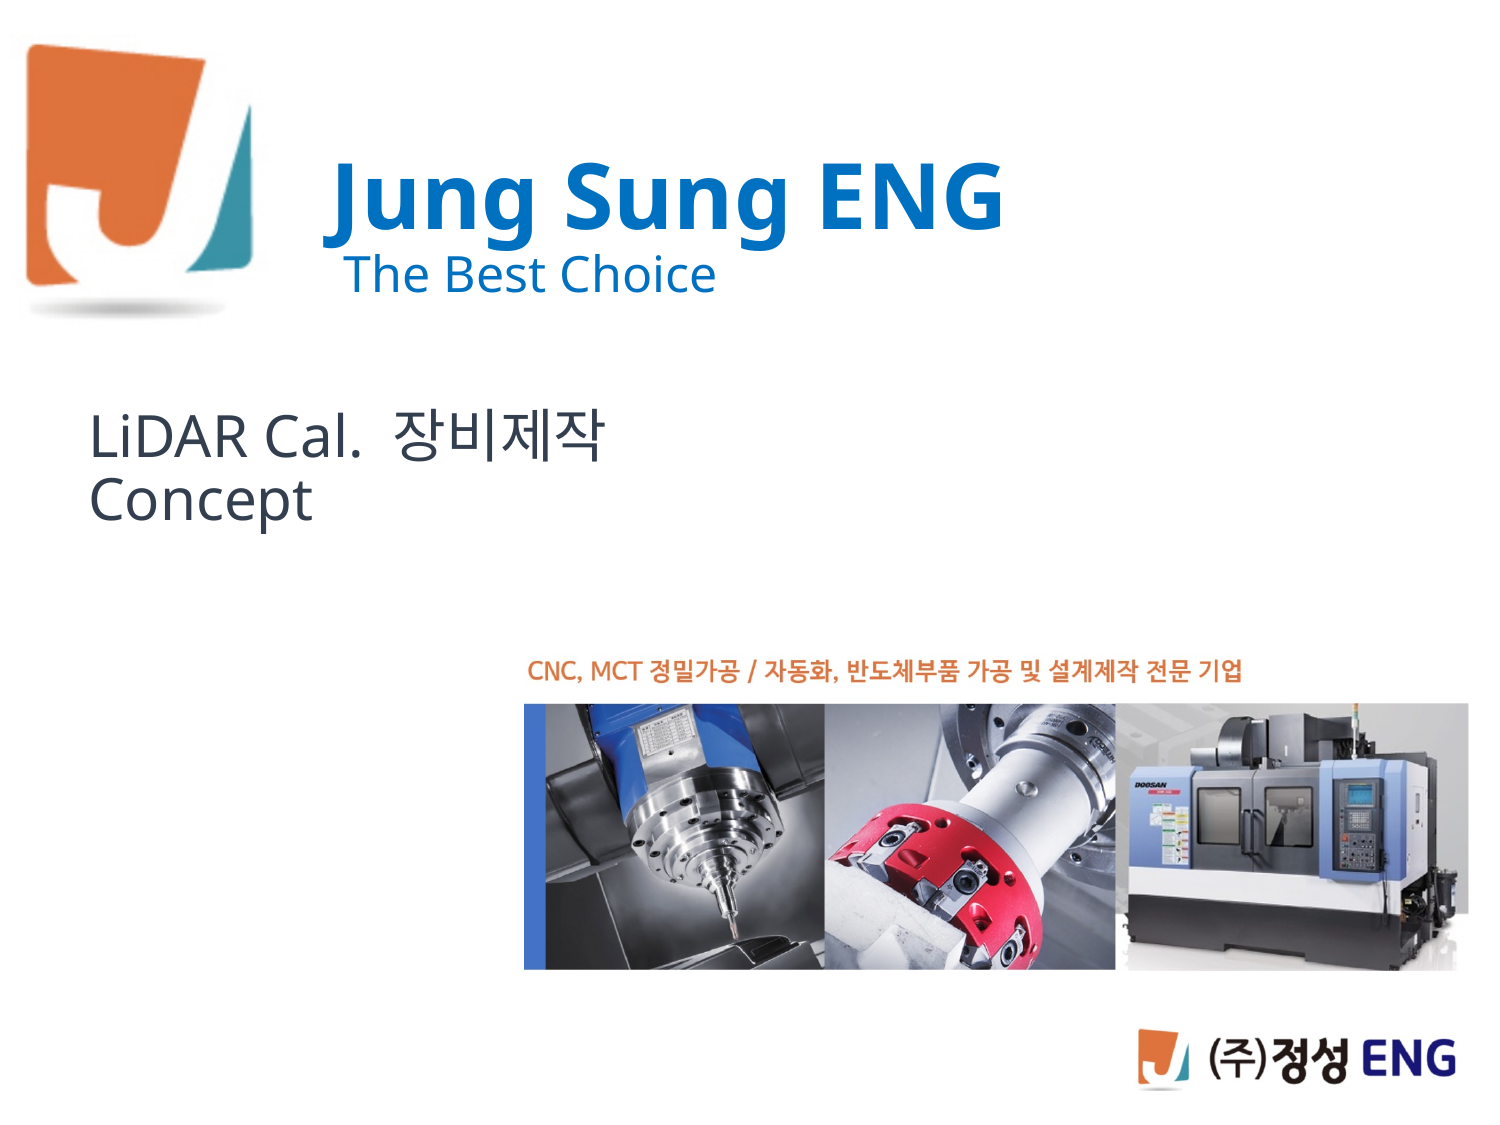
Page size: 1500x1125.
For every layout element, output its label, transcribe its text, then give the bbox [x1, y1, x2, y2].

picture [4, 31, 274, 330]
picture [524, 653, 1475, 975]
text_box Jung Sung ENG The Best Choice [330, 150, 1432, 376]
picture [1132, 1023, 1462, 1091]
text_box LiDAR Cal. 장비제작 Concept [88, 406, 1276, 533]
